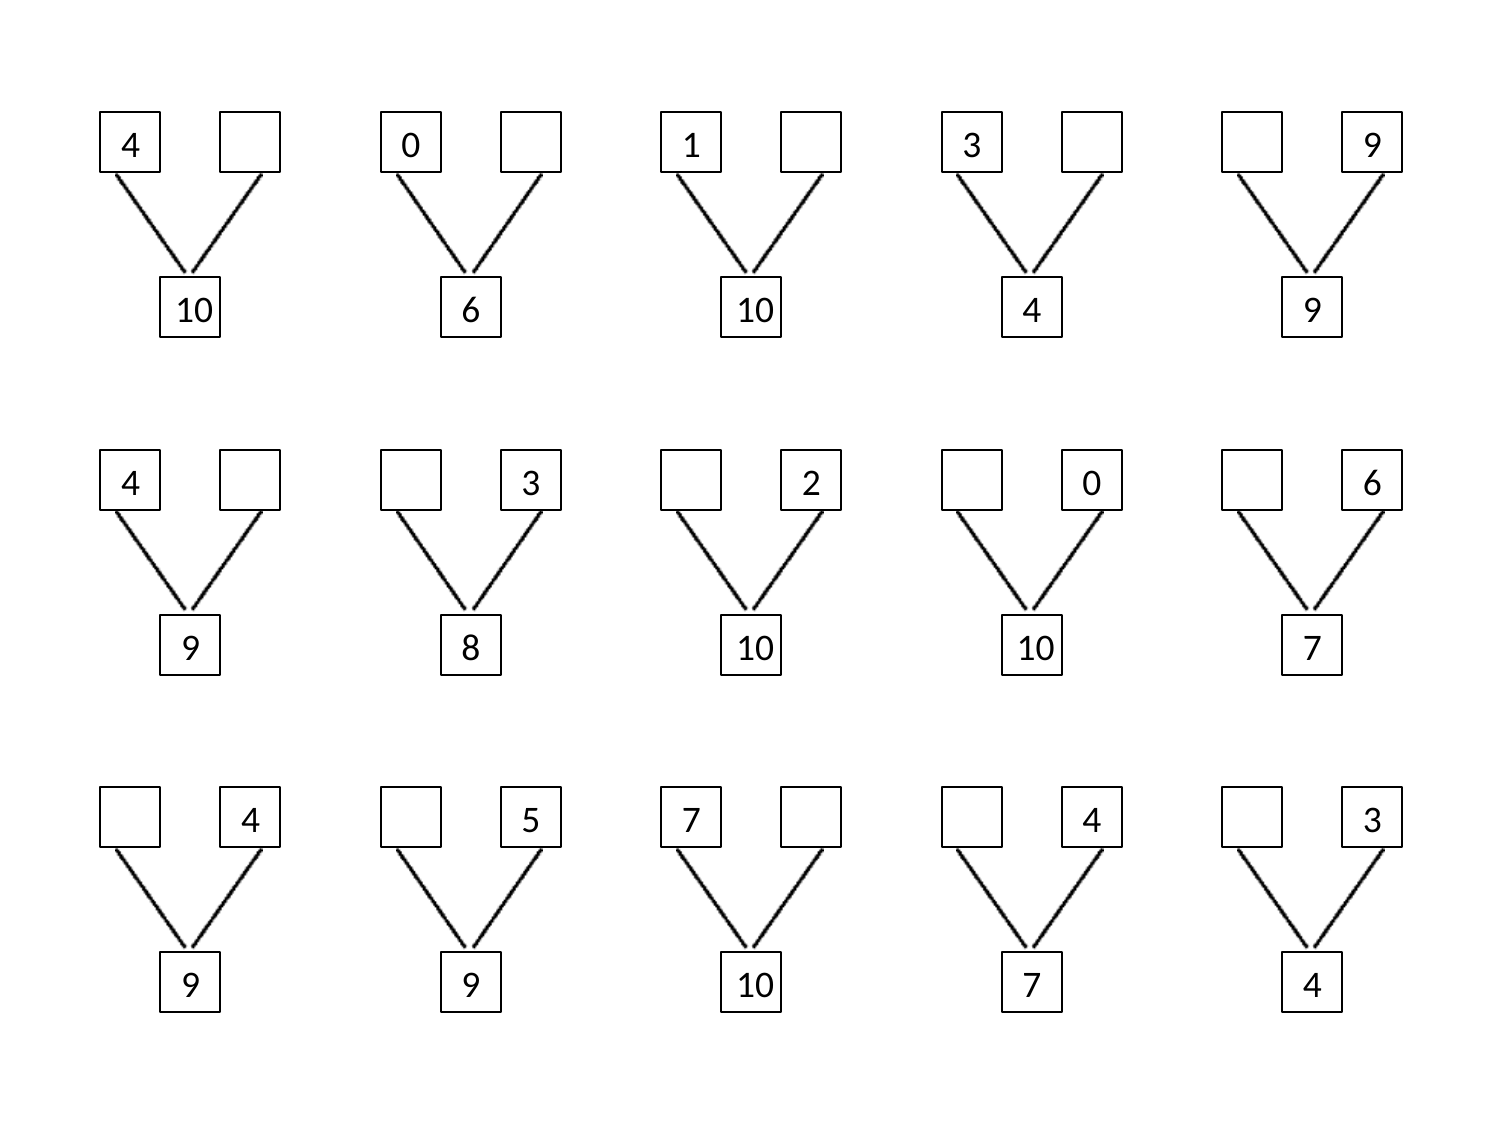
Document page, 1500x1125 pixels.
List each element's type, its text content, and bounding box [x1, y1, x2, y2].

text_box 4 [1282, 957, 1343, 1013]
picture [470, 847, 544, 950]
picture [676, 847, 749, 950]
text_box 3 [941, 112, 1002, 173]
picture [1237, 172, 1310, 275]
text_box 0 [1061, 449, 1122, 510]
picture [395, 509, 469, 613]
picture [956, 847, 1030, 950]
text_box 2 [781, 449, 842, 510]
picture [395, 172, 469, 275]
picture [1312, 172, 1385, 275]
picture [1237, 847, 1310, 950]
text_box 9 [160, 620, 221, 675]
text_box [100, 787, 161, 848]
text_box 4 [100, 449, 161, 510]
picture [190, 172, 263, 275]
picture [1031, 172, 1105, 275]
text_box [380, 449, 441, 510]
picture [190, 847, 263, 950]
text_box [500, 112, 561, 173]
picture [470, 509, 544, 613]
picture [1312, 509, 1385, 613]
picture [751, 172, 824, 275]
text_box 4 [1061, 787, 1122, 848]
picture [956, 172, 1030, 275]
text_box 0 [380, 112, 441, 173]
picture [676, 509, 749, 613]
text_box [1061, 112, 1122, 173]
text_box [380, 787, 441, 848]
picture [115, 509, 188, 613]
picture [1312, 847, 1385, 950]
text_box 7 [1282, 620, 1343, 675]
text_box [941, 449, 1002, 510]
picture [751, 847, 824, 950]
text_box [1222, 112, 1283, 173]
text_box [220, 112, 281, 173]
picture [190, 509, 263, 613]
text_box [220, 449, 281, 510]
picture [956, 509, 1030, 613]
text_box [1222, 449, 1283, 510]
text_box 6 [1342, 449, 1403, 510]
text_box 3 [1342, 787, 1403, 848]
picture [1031, 509, 1105, 613]
text_box [661, 449, 722, 510]
text_box 7 [661, 787, 722, 848]
text_box 4 [100, 112, 161, 173]
text_box [941, 787, 1002, 848]
text_box 10 [160, 282, 221, 338]
text_box [781, 787, 842, 848]
text_box [781, 112, 842, 173]
text_box 10 [721, 282, 782, 338]
picture [395, 847, 469, 950]
picture [676, 172, 749, 275]
picture [1031, 847, 1105, 950]
text_box 7 [1001, 957, 1062, 1013]
text_box 10 [1001, 620, 1062, 675]
text_box 10 [721, 620, 782, 675]
text_box 9 [1282, 282, 1343, 338]
text_box 9 [160, 957, 221, 1013]
picture [115, 847, 188, 950]
text_box 10 [721, 957, 782, 1013]
text_box 9 [440, 957, 501, 1013]
picture [115, 172, 188, 275]
text_box 4 [220, 787, 281, 848]
text_box 6 [440, 282, 501, 338]
text_box [1222, 787, 1283, 848]
picture [470, 172, 544, 275]
picture [1237, 509, 1310, 613]
picture [751, 509, 824, 613]
text_box 5 [500, 787, 561, 848]
text_box 9 [1342, 112, 1403, 173]
text_box 3 [500, 449, 561, 510]
text_box 1 [661, 112, 722, 173]
text_box 8 [440, 620, 501, 675]
text_box 4 [1001, 282, 1062, 338]
